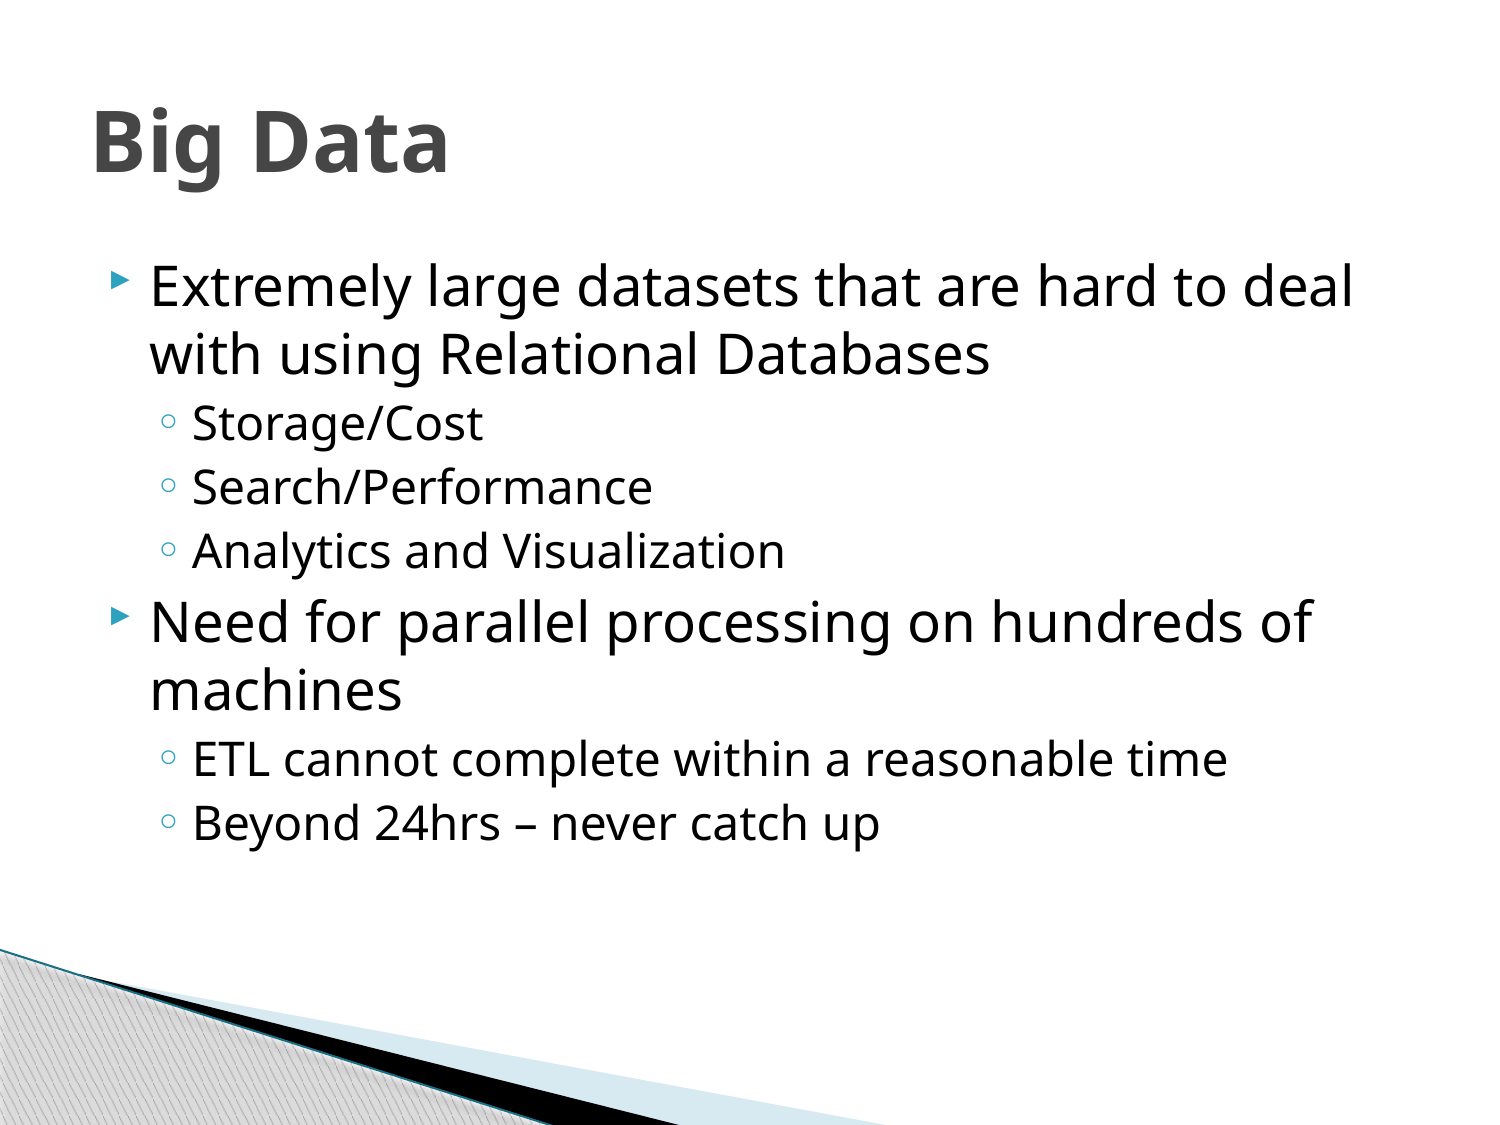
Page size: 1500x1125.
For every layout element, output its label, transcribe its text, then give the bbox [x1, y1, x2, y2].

title Big Data [75, 45, 1425, 233]
list Extremely large datasets that are hard to deal with using Relational Databases Storage/Cost Search/Performance Analytics and Visualization Need for parallel processing on hundreds of machines ETL cannot complete within a reasonable time Beyond 24hrs – never catch up [74, 242, 1426, 986]
